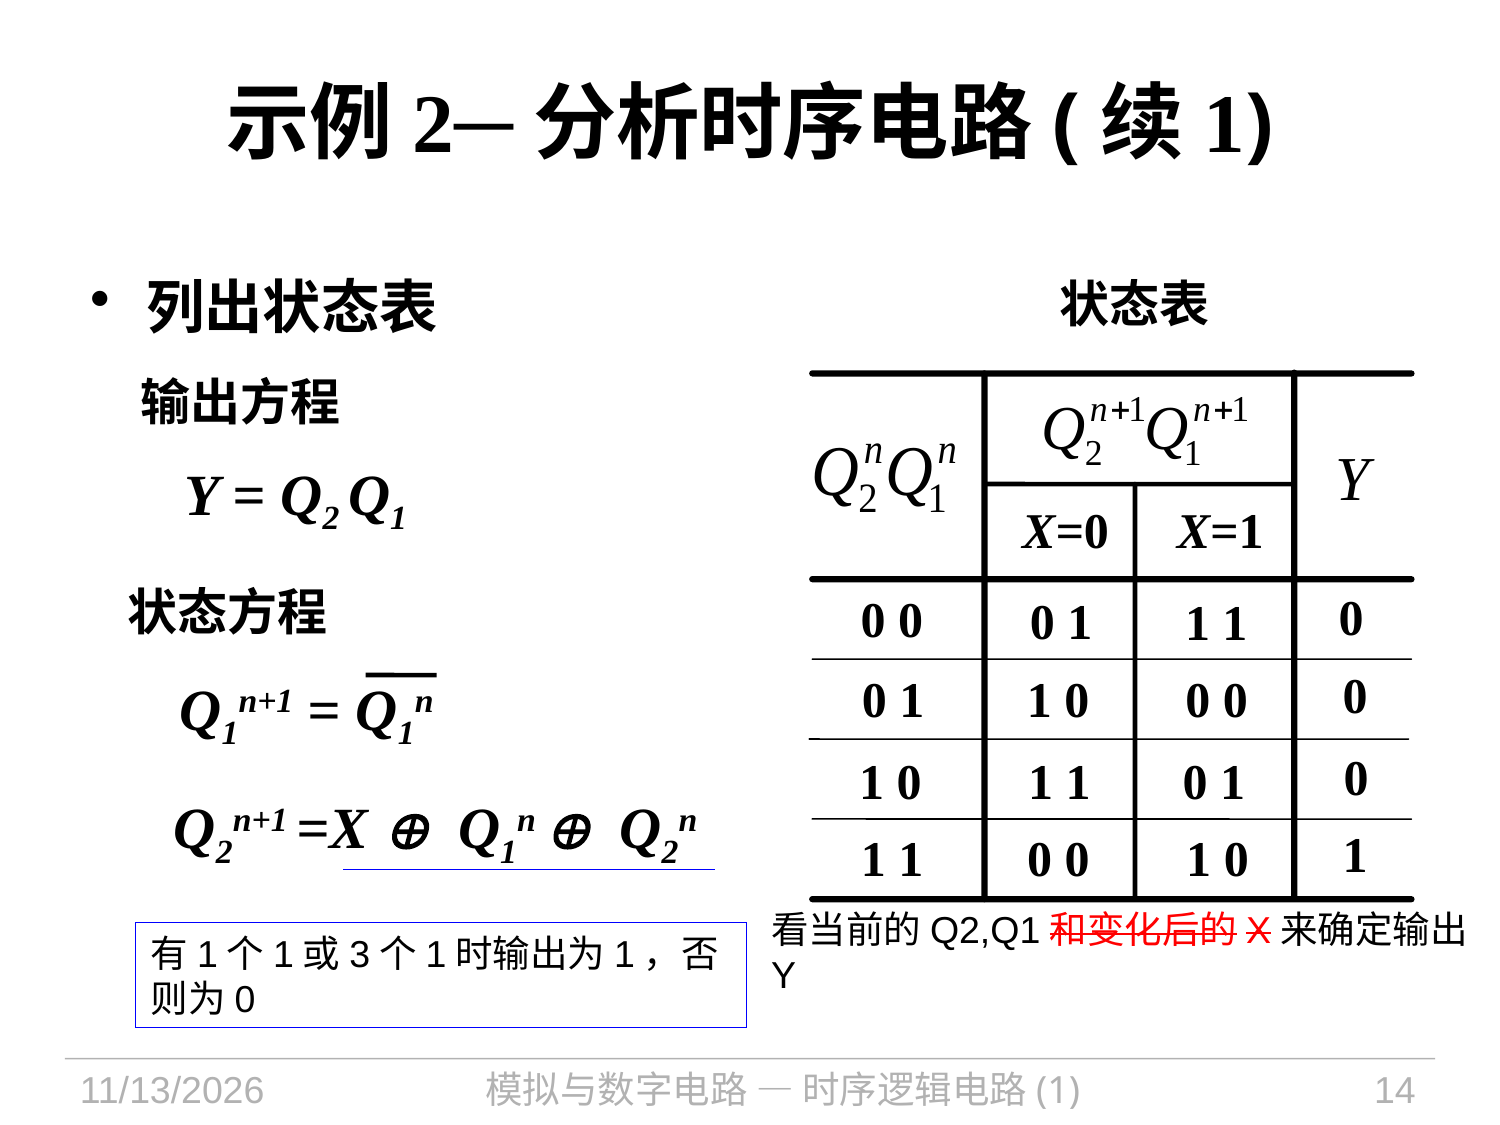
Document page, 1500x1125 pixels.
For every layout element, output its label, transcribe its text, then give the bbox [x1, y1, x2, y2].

text_box Q2n+1 =X  Q1n  Q2n [159, 782, 780, 878]
text_box X=0 [1135, 488, 1147, 569]
text_box Y = Q2 Q1 [170, 449, 437, 544]
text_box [803, 417, 970, 525]
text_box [164, 664, 496, 750]
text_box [989, 578, 1130, 897]
footer 模拟与数字电路 — 时序逻辑电路(1) [359, 1058, 1205, 1125]
text_box 输出方程 [125, 363, 356, 439]
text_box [1158, 579, 1274, 897]
list 列出状态表 [75, 263, 609, 383]
text_box 状态表 [1044, 265, 1225, 340]
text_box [1329, 443, 1387, 512]
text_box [825, 576, 958, 897]
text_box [1305, 574, 1407, 893]
text_box X=1 [1158, 488, 1283, 569]
text_box 状态方程 [112, 573, 343, 648]
slide_number 14 [1230, 1058, 1431, 1125]
title 示例2─分析时序电路(续1) [75, 24, 1425, 213]
text_box 有1个1或3个1时输出为1，否则为0 [135, 922, 747, 1028]
text_box X=0 [985, 488, 1134, 569]
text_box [1034, 381, 1260, 476]
text_box 看当前的Q2,Q1和变化后的X来确定输出Y [756, 899, 1489, 1004]
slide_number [64, 1058, 348, 1125]
